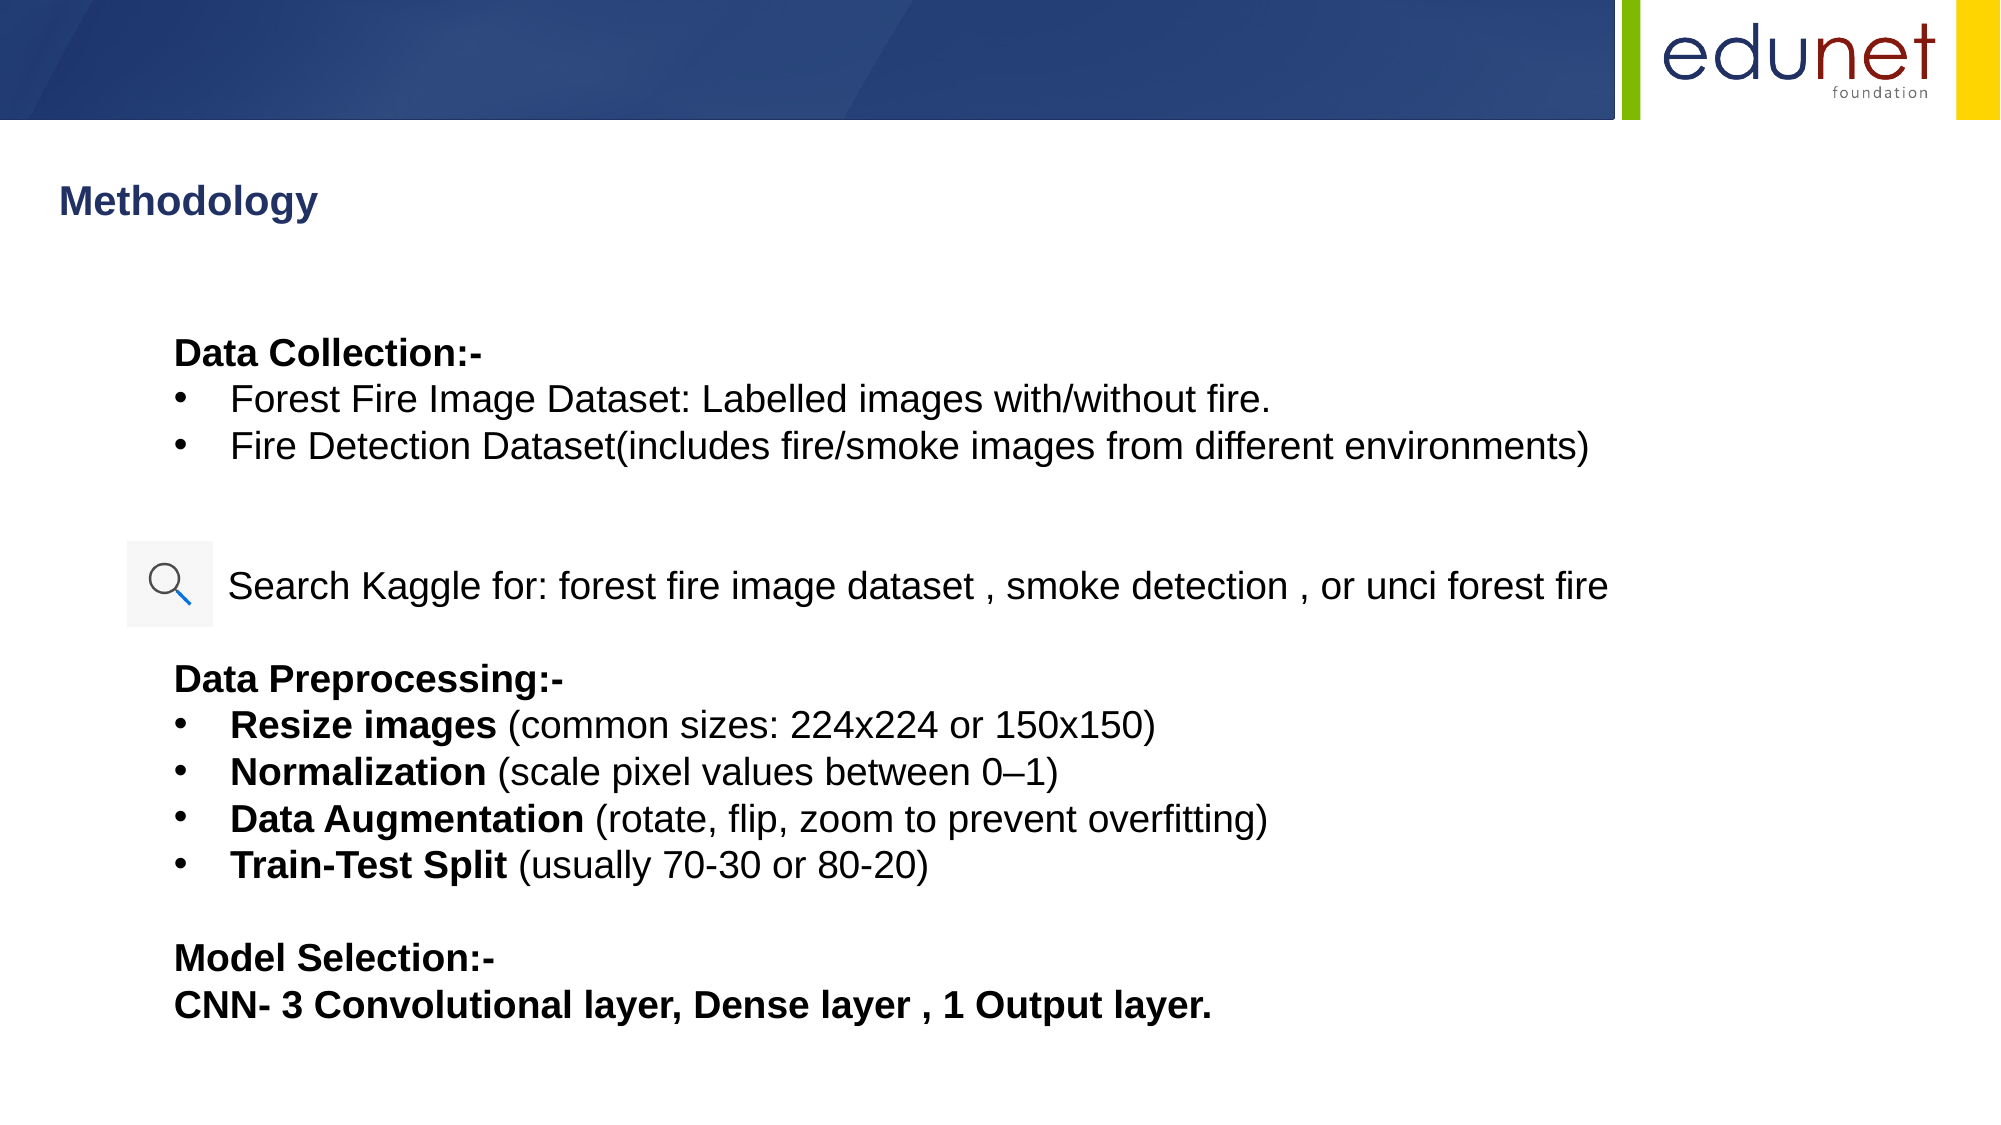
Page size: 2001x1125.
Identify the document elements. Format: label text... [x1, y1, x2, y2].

text_box Methodology [43, 166, 1045, 232]
picture [127, 541, 213, 627]
picture [1652, 12, 1948, 108]
text_box Data Collection:- Forest Fire Image Dataset: Labelled images with/without fire. Fire Detection Dataset(includes fire/smoke images from different environments) Search Kaggle for: forest fire image dataset , smoke detection , or unci forest fire Data Preprocessing:- Resize images (common sizes: 224x224 or 150x150) Normalization (scale pixel values between 0–1) Data Augmentation (rotate, flip, zoom to prevent overfitting) Train-Test Split (usually 70-30 or 80-20) Model Selection:- CNN- 3 Convolutional layer, Dense layer , 1 Output layer. [159, 319, 1892, 1125]
